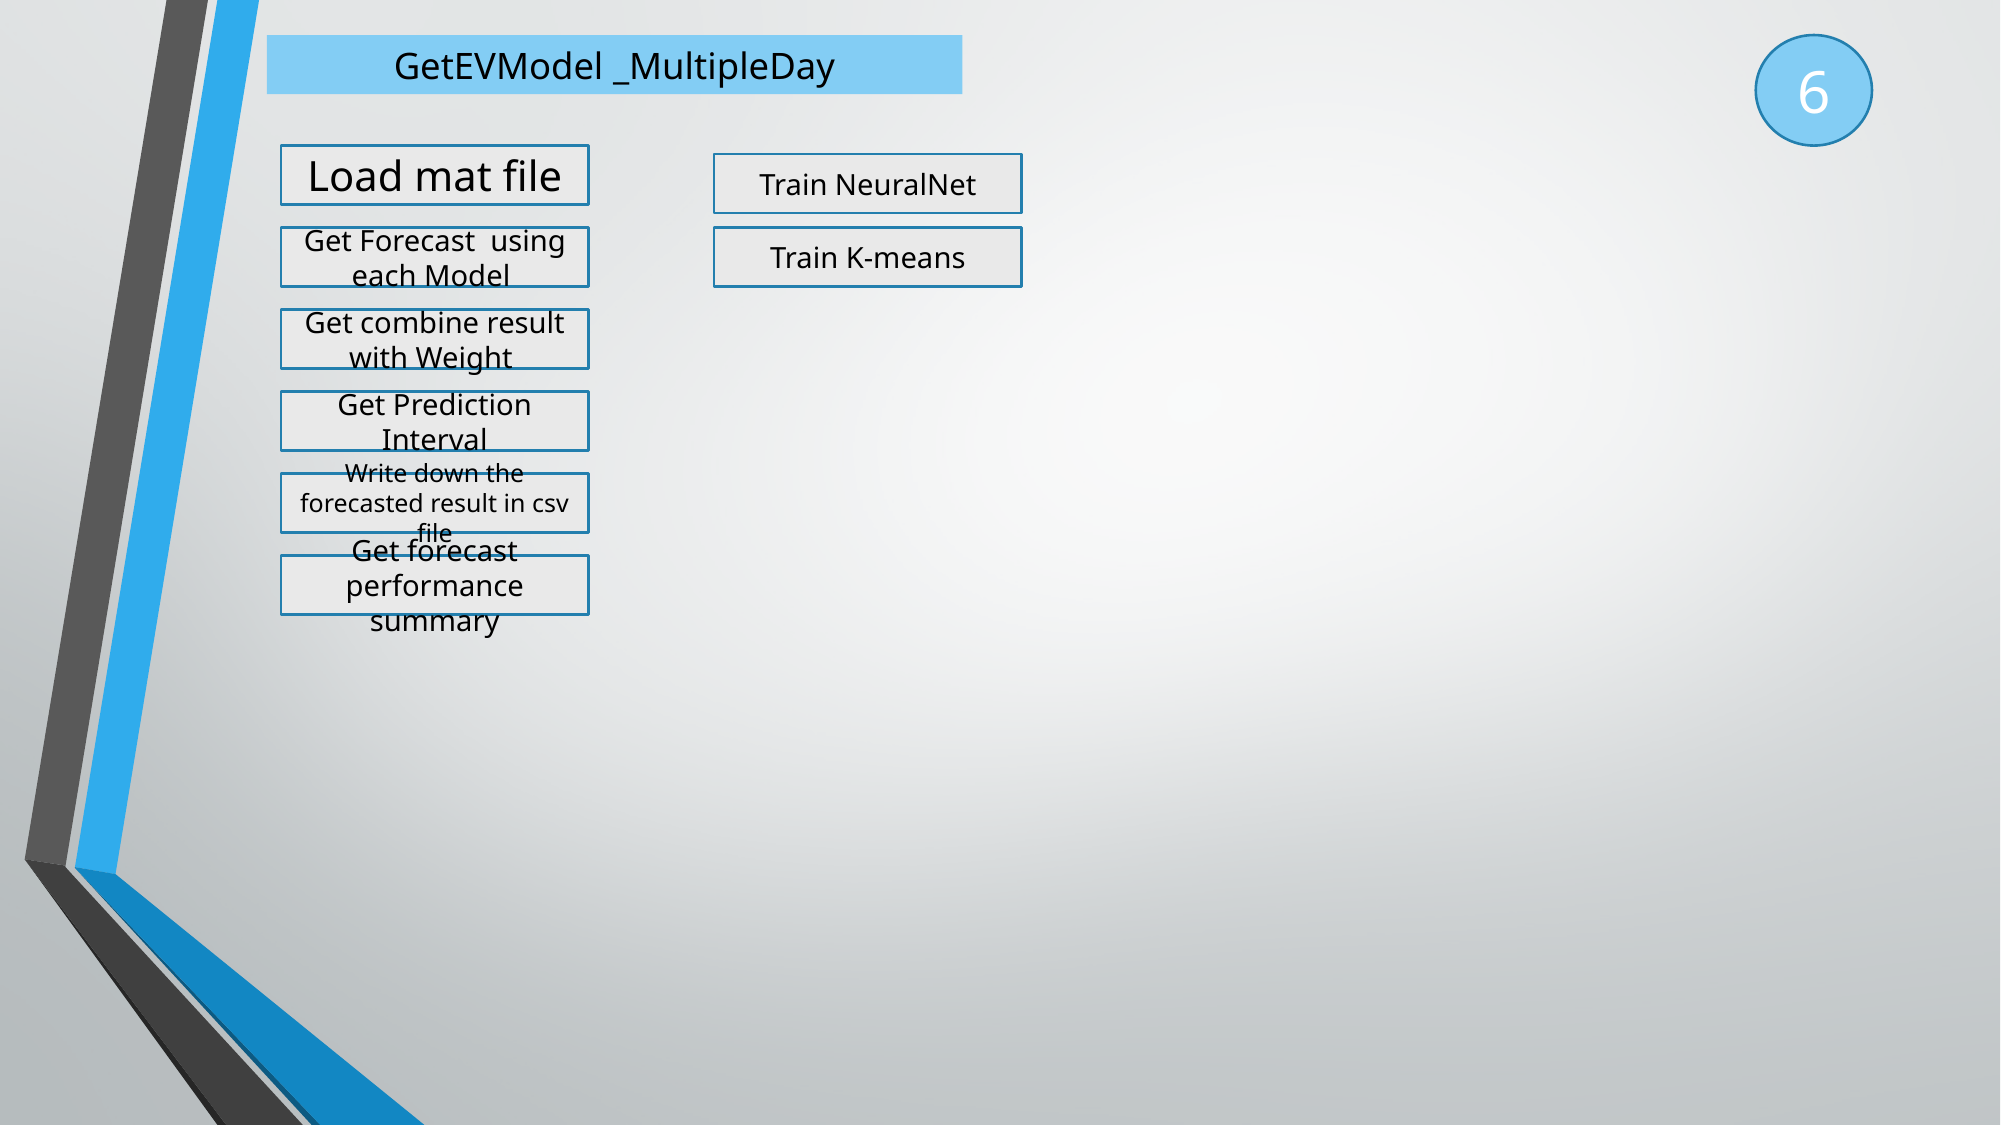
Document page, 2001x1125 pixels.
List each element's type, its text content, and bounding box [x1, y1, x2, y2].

text_box Train NeuralNet [713, 153, 1023, 214]
text_box Load mat file [280, 144, 590, 206]
text_box GetEVModel _MultipleDay [266, 35, 963, 95]
text_box Get combine result with Weight [280, 308, 590, 370]
text_box 6 [1754, 33, 1874, 147]
text_box Train K-means [713, 226, 1023, 288]
text_box Get Prediction Interval [280, 390, 590, 452]
text_box Get forecast performance summary [280, 554, 590, 616]
text_box Get Forecast using each Model [280, 226, 590, 288]
text_box Write down the forecasted result in csv file [280, 472, 590, 534]
